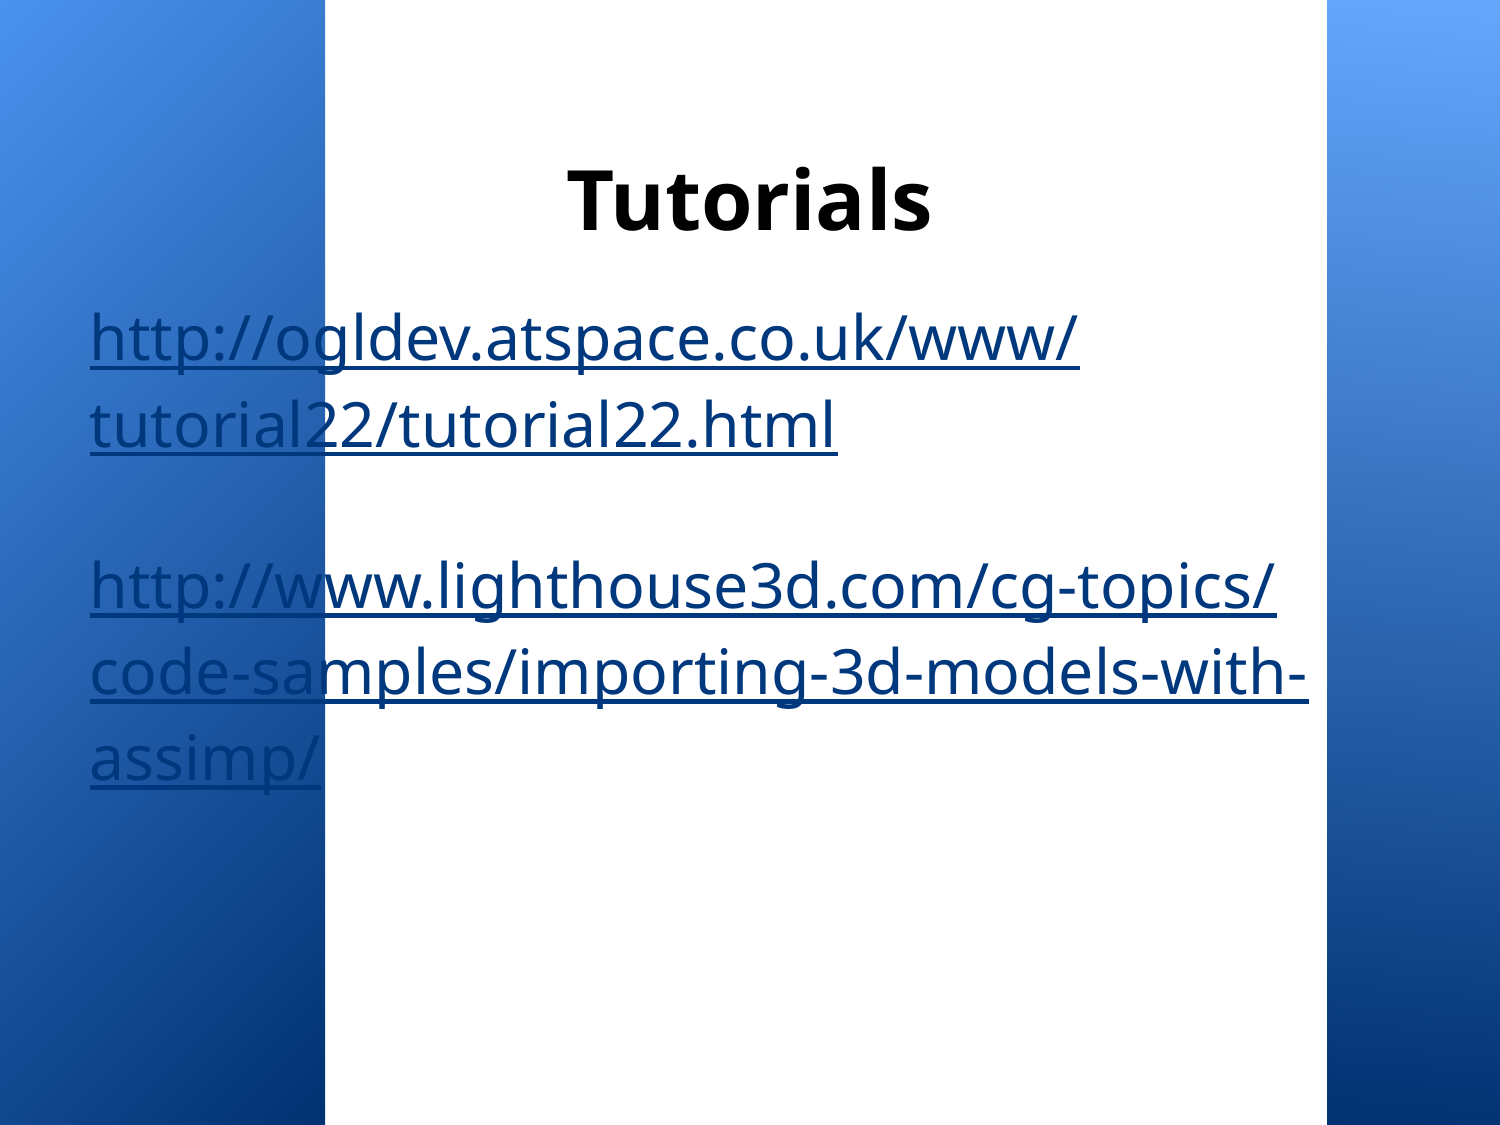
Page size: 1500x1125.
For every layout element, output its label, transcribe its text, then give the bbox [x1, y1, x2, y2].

text_box Tutorials [75, 44, 1425, 263]
text_box http://ogldev.atspace.co.uk/www/tutorial22/tutorial22.html http://www.lighthouse3d.com/cg-topics/code-samples/importing-3d-models-with-assimp/ [75, 272, 1425, 955]
